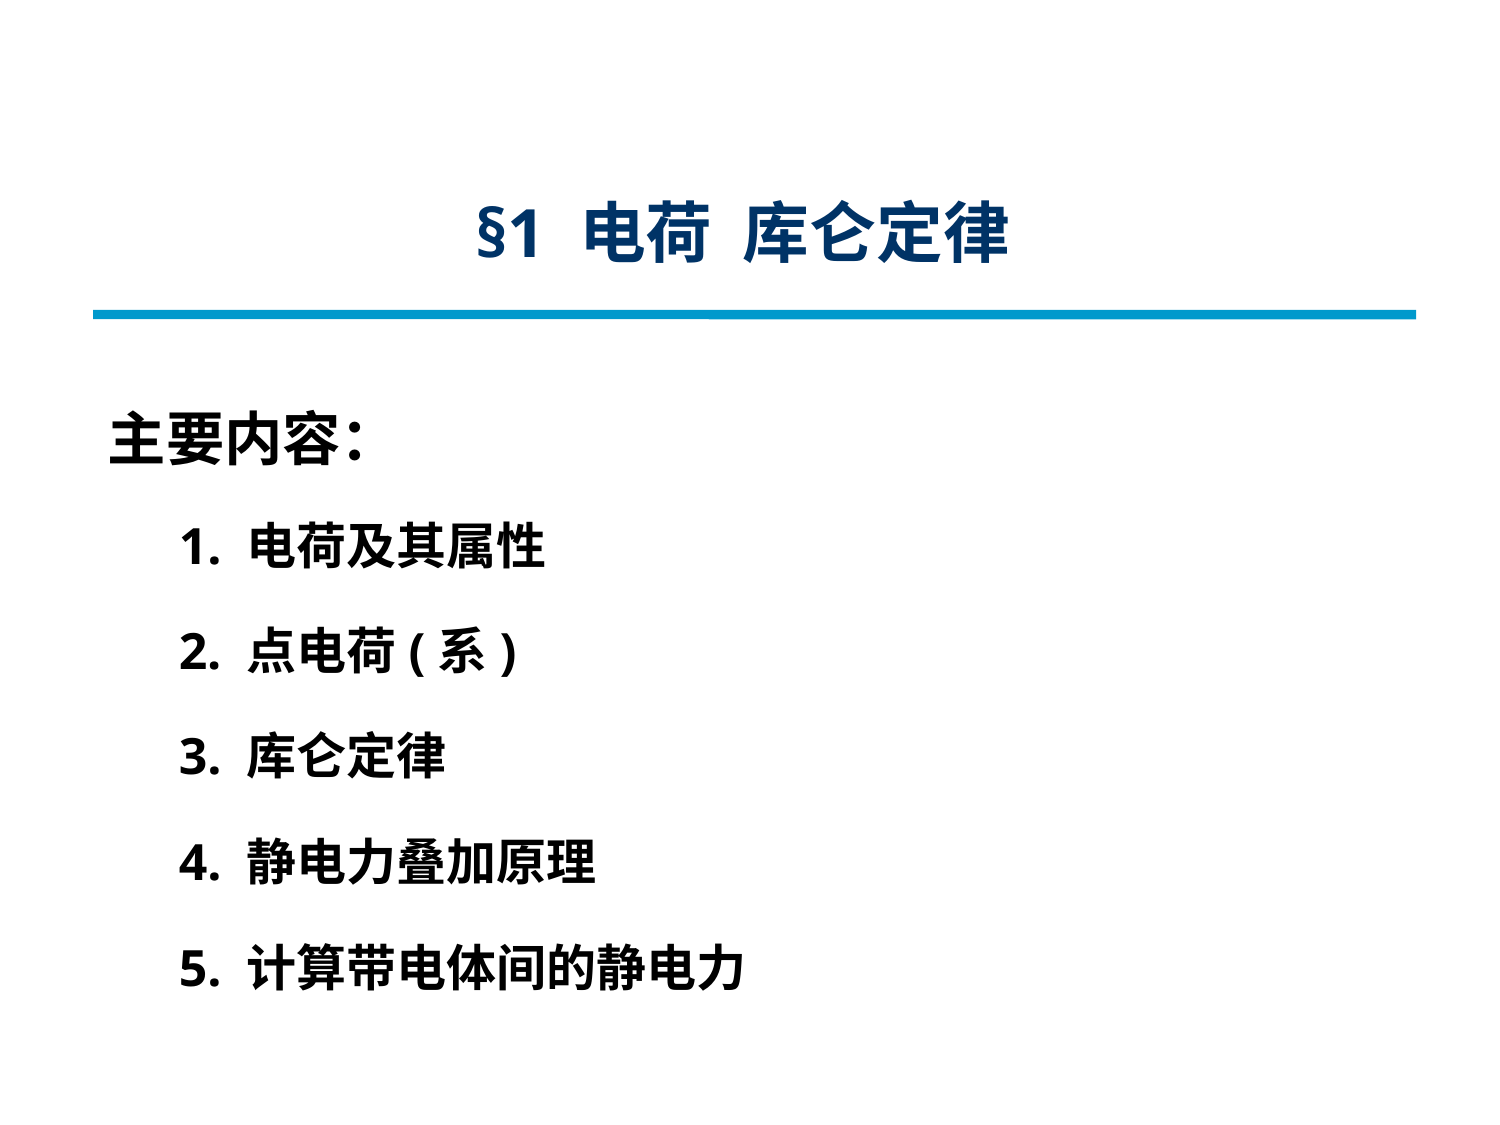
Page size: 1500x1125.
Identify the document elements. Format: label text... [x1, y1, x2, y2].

text_box §1 电荷 库仑定律 [298, 183, 1187, 279]
text_box 主要内容： [93, 394, 467, 480]
text_box 3. 库仑定律 [163, 717, 814, 793]
text_box 2. 点电荷(系) [164, 612, 1192, 687]
text_box 5. 计算带电体间的静电力 [163, 928, 897, 1004]
text_box 1. 电荷及其属性 [163, 506, 814, 582]
text_box 4. 静电力叠加原理 [163, 823, 897, 898]
